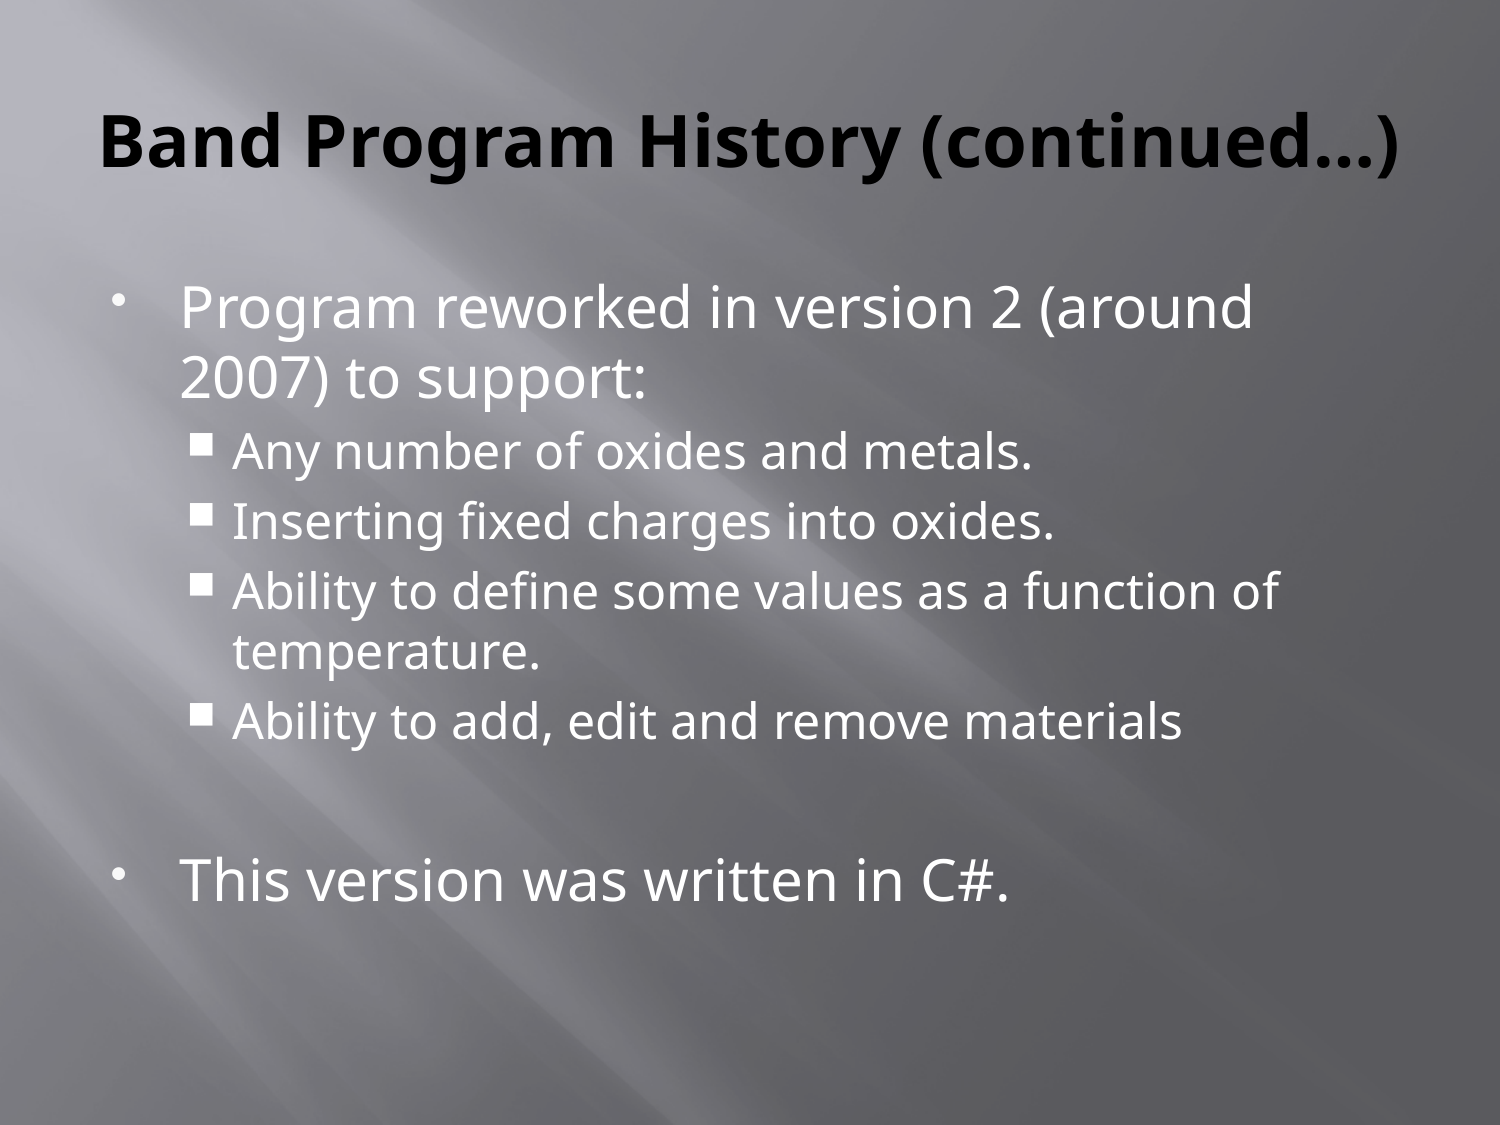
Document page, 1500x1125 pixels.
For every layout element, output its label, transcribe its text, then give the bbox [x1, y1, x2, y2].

title Band Program History (continued…) [75, 45, 1425, 233]
list Program reworked in version 2 (around 2007) to support: Any number of oxides and metals. Inserting fixed charges into oxides. Ability to define some values as a function of temperature. Ability to add, edit and remove materials This version was written in C#. [75, 262, 1425, 1035]
